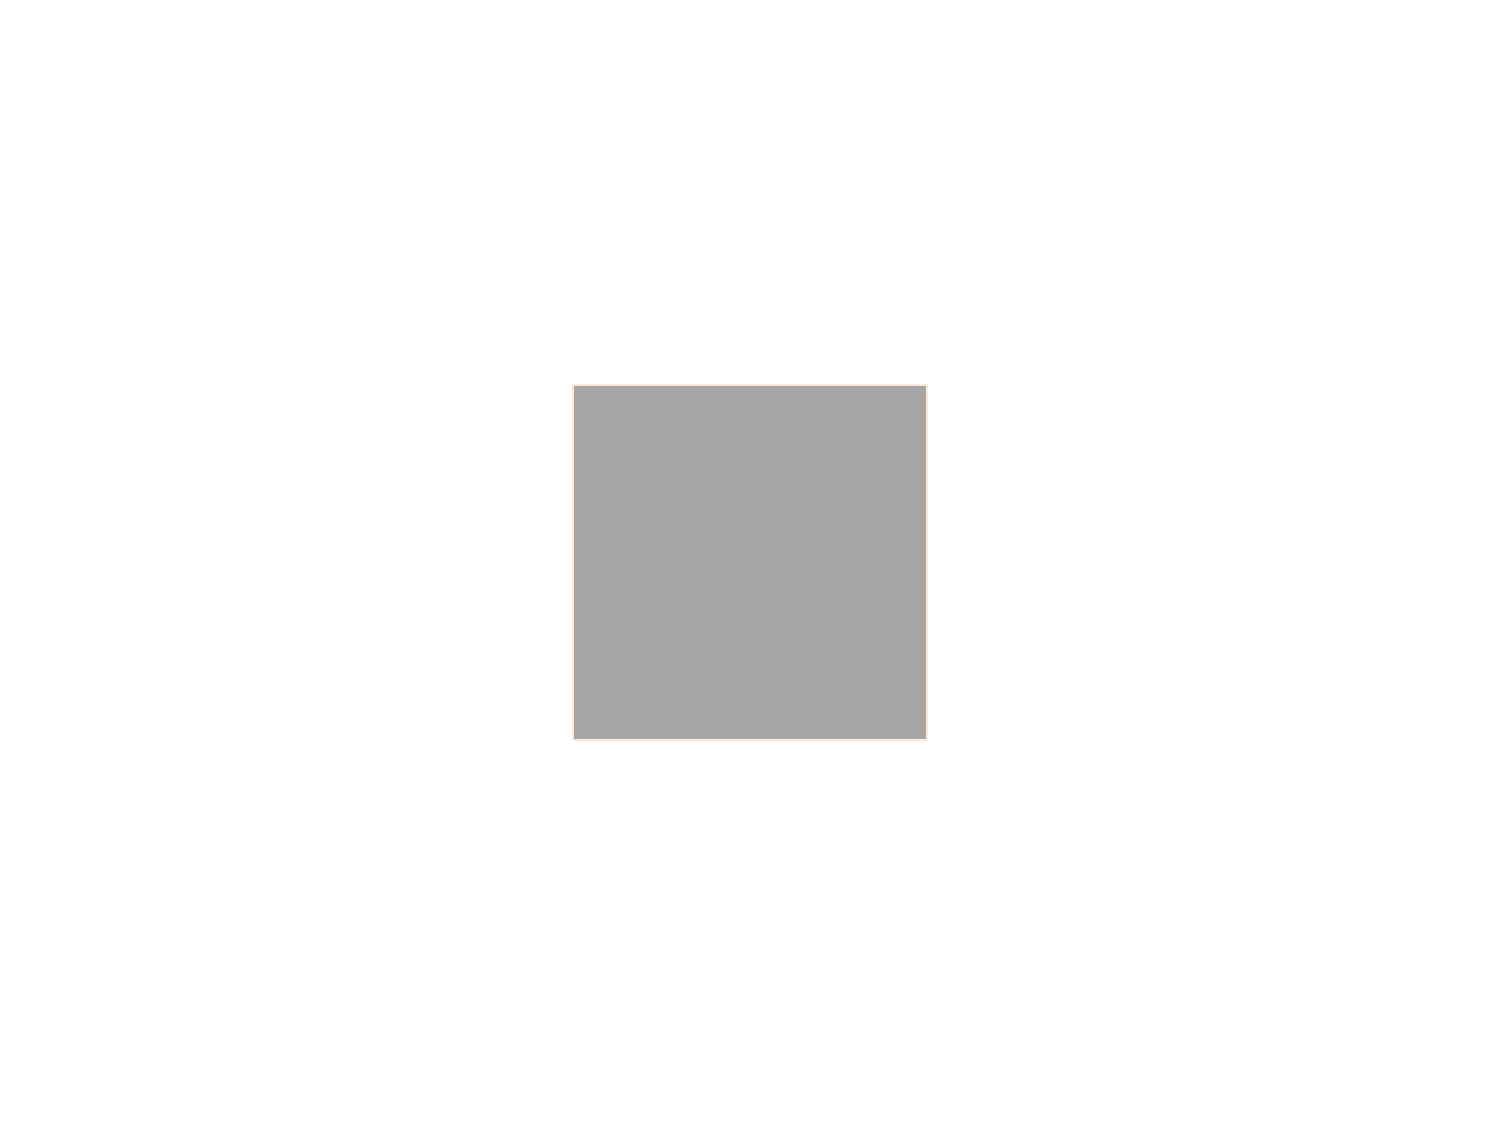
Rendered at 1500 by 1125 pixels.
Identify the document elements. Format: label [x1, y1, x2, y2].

text_box [571, 383, 929, 742]
